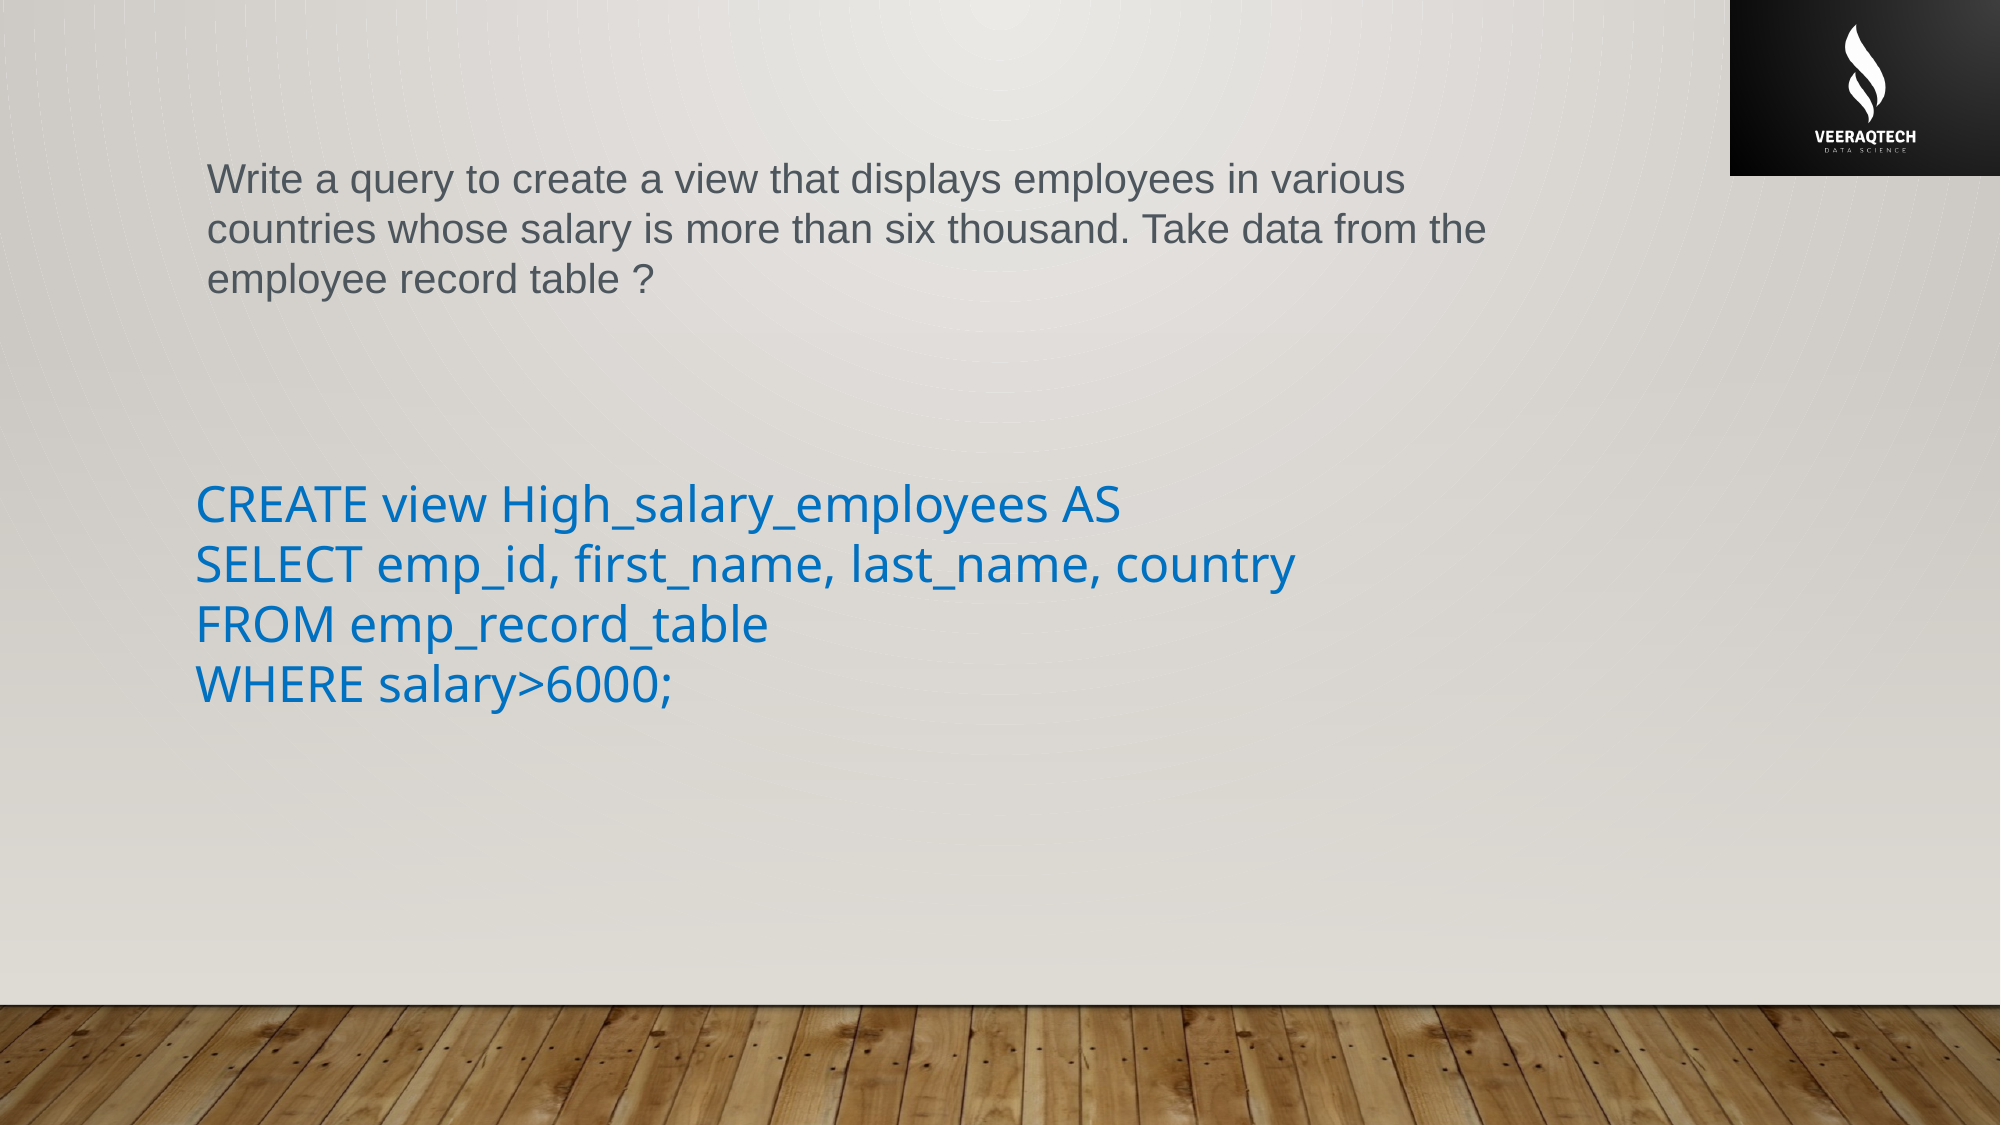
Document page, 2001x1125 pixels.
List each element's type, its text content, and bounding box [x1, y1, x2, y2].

picture [1730, 0, 2000, 177]
picture [0, 1005, 2000, 1125]
text_box CREATE view High_salary_employees AS SELECT emp_id, first_name, last_name, country FROM emp_record_table WHERE salary>6000; [180, 464, 1504, 720]
text_box Write a query to create a view that displays employees in various countries whose salary is more than six thousand. Take data from the employee record table ? [192, 94, 1516, 310]
